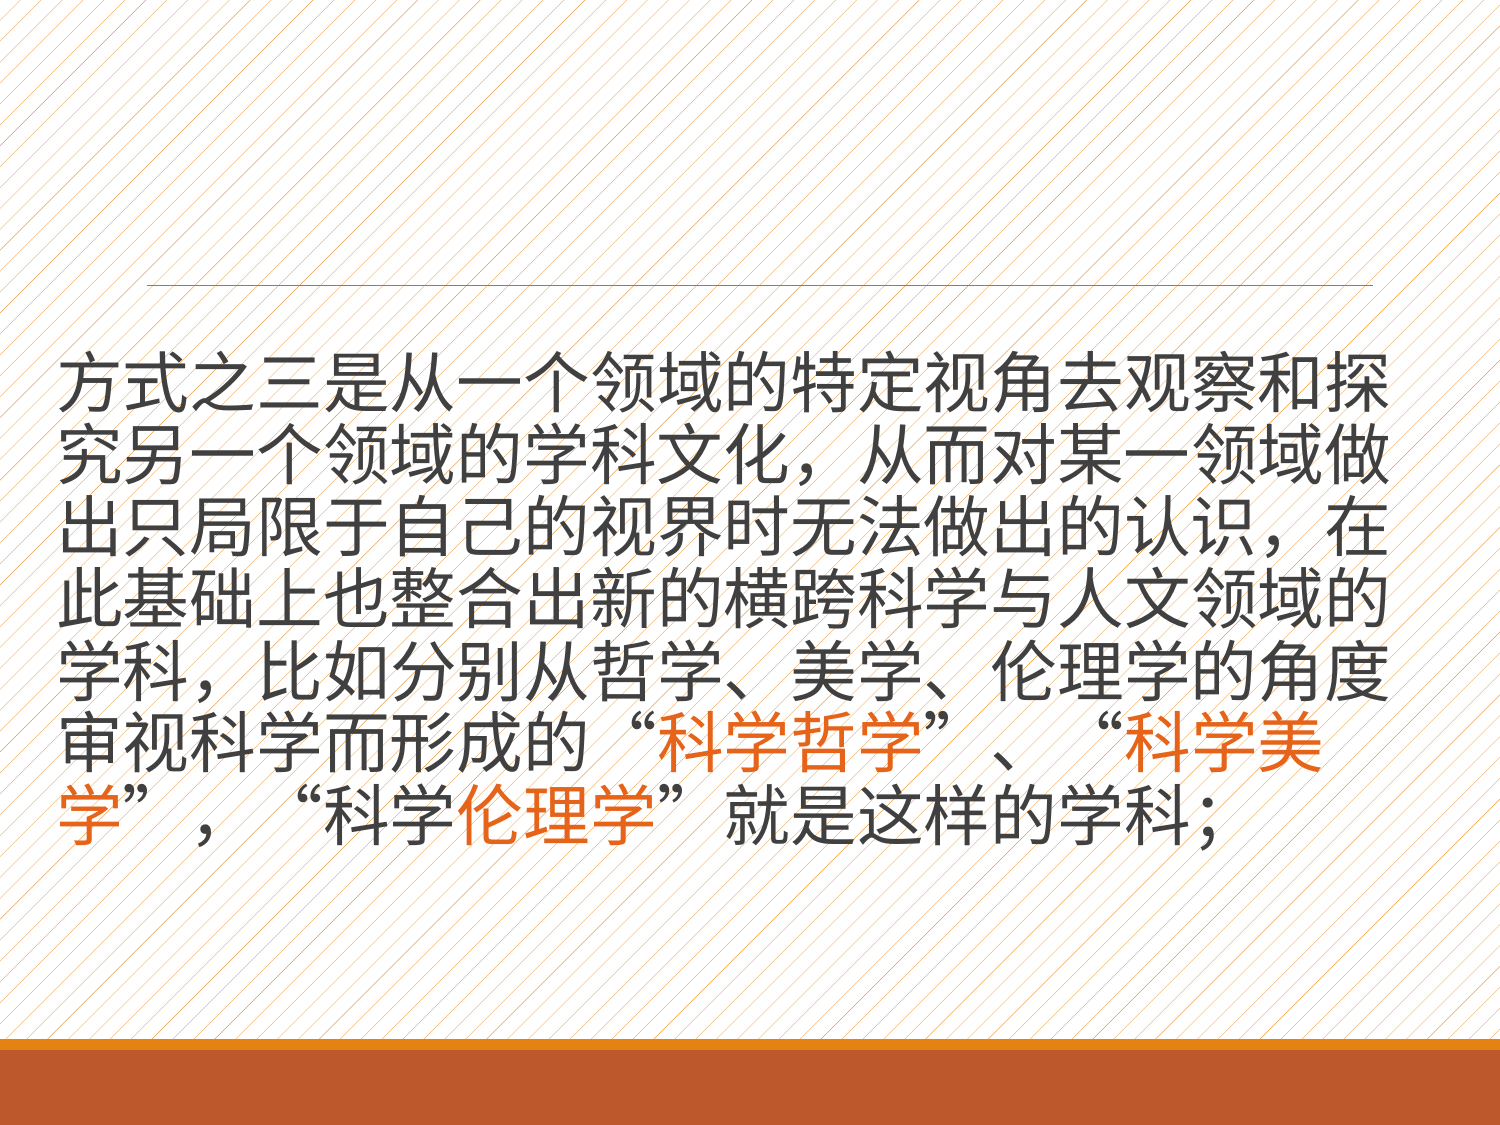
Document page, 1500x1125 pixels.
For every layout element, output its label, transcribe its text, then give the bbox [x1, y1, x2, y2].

list 方式之三是从一个领域的特定视角去观察和探究另一个领域的学科文化，从而对某一领域做出只局限于自己的视界时无法做出的认识，在此基础上也整合出新的横跨科学与人文领域的学科，比如分别从哲学、美学、伦理学的角度审视科学而形成的“科学哲学”、“科学美学”，“科学伦理学”就是这样的学科； [41, 30, 1447, 988]
